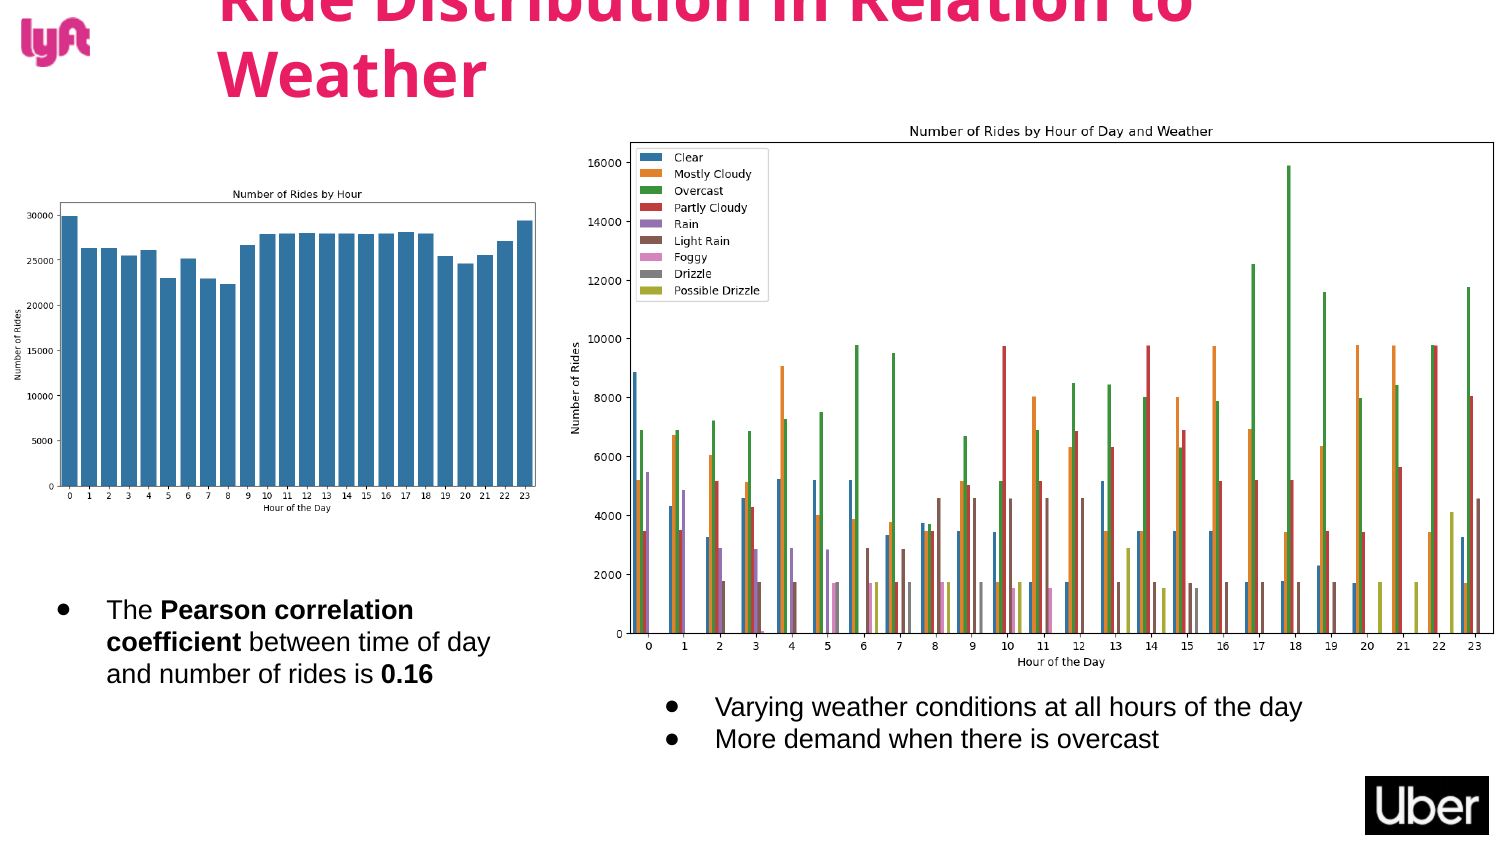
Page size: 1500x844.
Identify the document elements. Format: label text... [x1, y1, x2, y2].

title Ride Distribution in Relation to Weather [202, 0, 1438, 125]
subtitle Varying weather conditions at all hours of the day More demand when there is overcast [624, 683, 1357, 844]
subtitle The Pearson correlation coefficient between time of day and number of rides is 0.16 [16, 577, 532, 783]
picture [8, 184, 540, 518]
picture [563, 118, 1500, 675]
picture [8, 7, 106, 73]
picture [1365, 776, 1490, 835]
